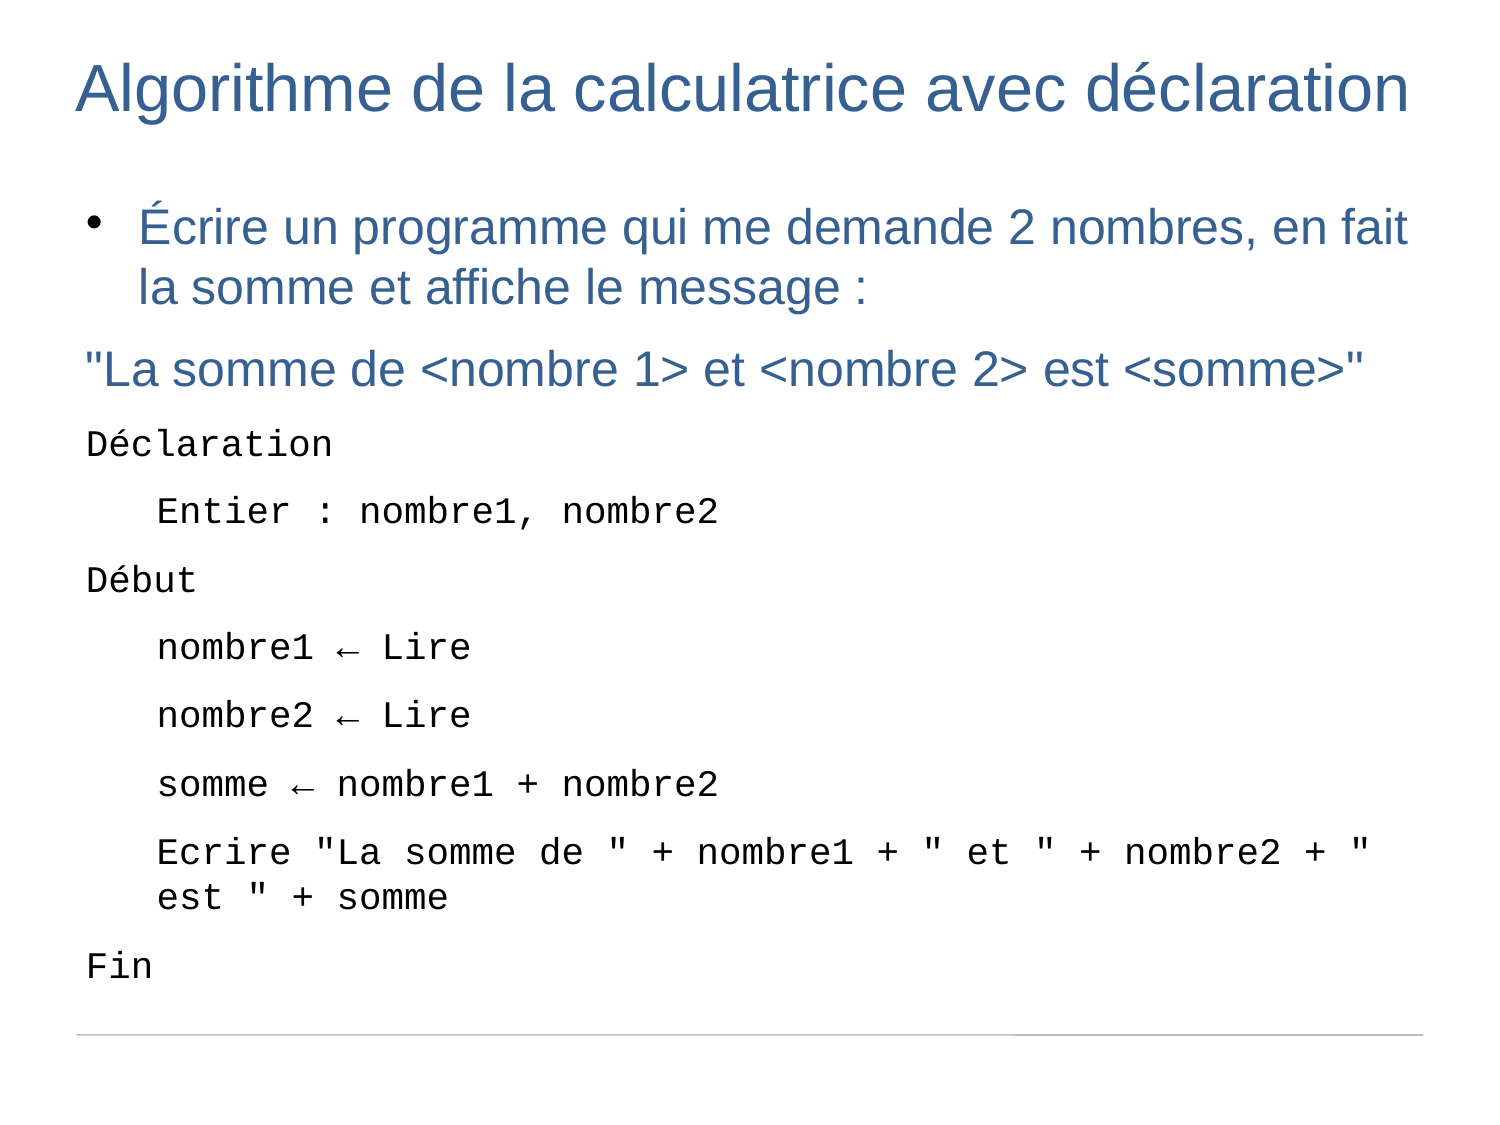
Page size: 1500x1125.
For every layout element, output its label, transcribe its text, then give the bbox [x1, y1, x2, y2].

text_box Écrire un programme qui me demande 2 nombres, en fait la somme et affiche le message : "La somme de <nombre 1> et <nombre 2> est <somme>" Déclaration Entier : nombre1, nombre2 Début nombre1 ← Lire nombre2 ← Lire somme ← nombre1 + nombre2 Ecrire "La somme de " + nombre1 + " et " + nombre2 + " est " + somme Fin [68, 194, 1418, 1125]
text_box Algorithme de la calculatrice avec déclaration [75, 45, 1425, 233]
